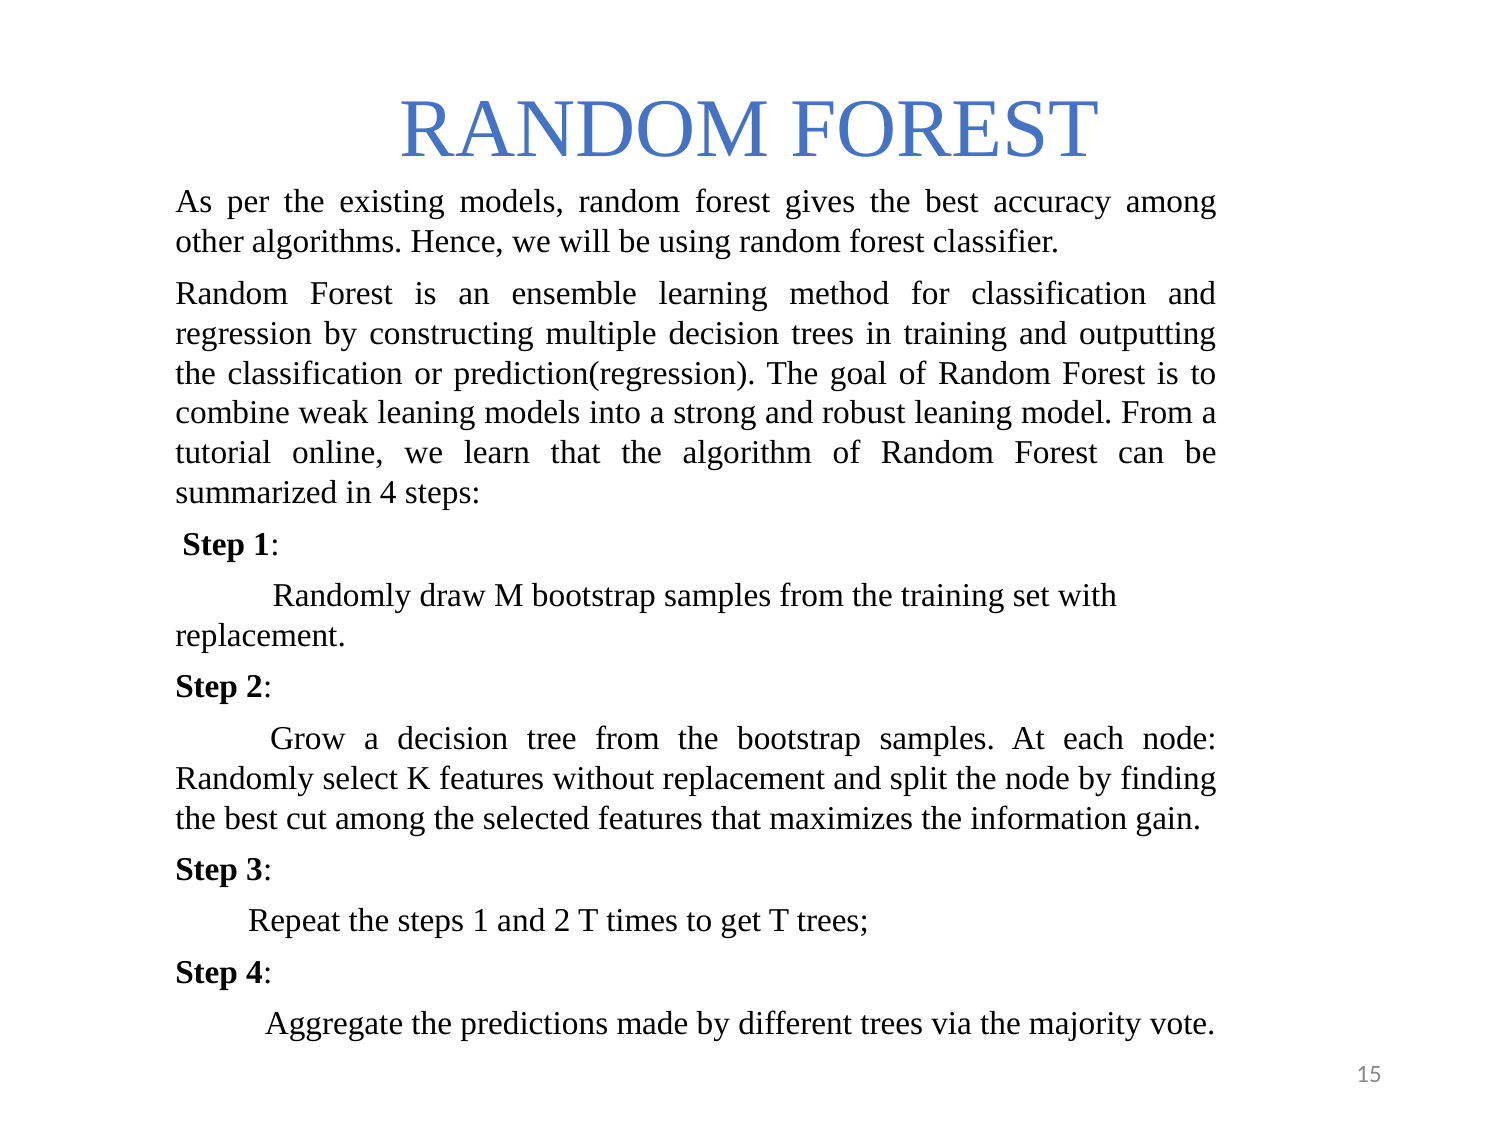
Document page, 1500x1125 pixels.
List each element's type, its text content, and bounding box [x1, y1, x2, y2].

title RANDOM FOREST [103, 20, 1397, 172]
text_box As per the existing models, random forest gives the best accuracy among other algorithms. Hence, we will be using random forest classifier. Random Forest is an ensemble learning method for classification and regression by constructing multiple decision trees in training and outputting the classification or prediction(regression). The goal of Random Forest is to combine weak leaning models into a strong and robust leaning model. From a tutorial online, we learn that the algorithm of Random Forest can be summarized in 4 steps: Step 1: Randomly draw M bootstrap samples from the training set with replacement. Step 2: Grow a decision tree from the bootstrap samples. At each node: Randomly select K features without replacement and split the node by finding the best cut among the selected features that maximizes the information gain. Step 3: Repeat the steps 1 and 2 T times to get T trees; Step 4: Aggregate the predictions made by different trees via the majority vote. [0, 172, 1442, 1049]
slide_number ‹#› [1059, 1049, 1397, 1103]
